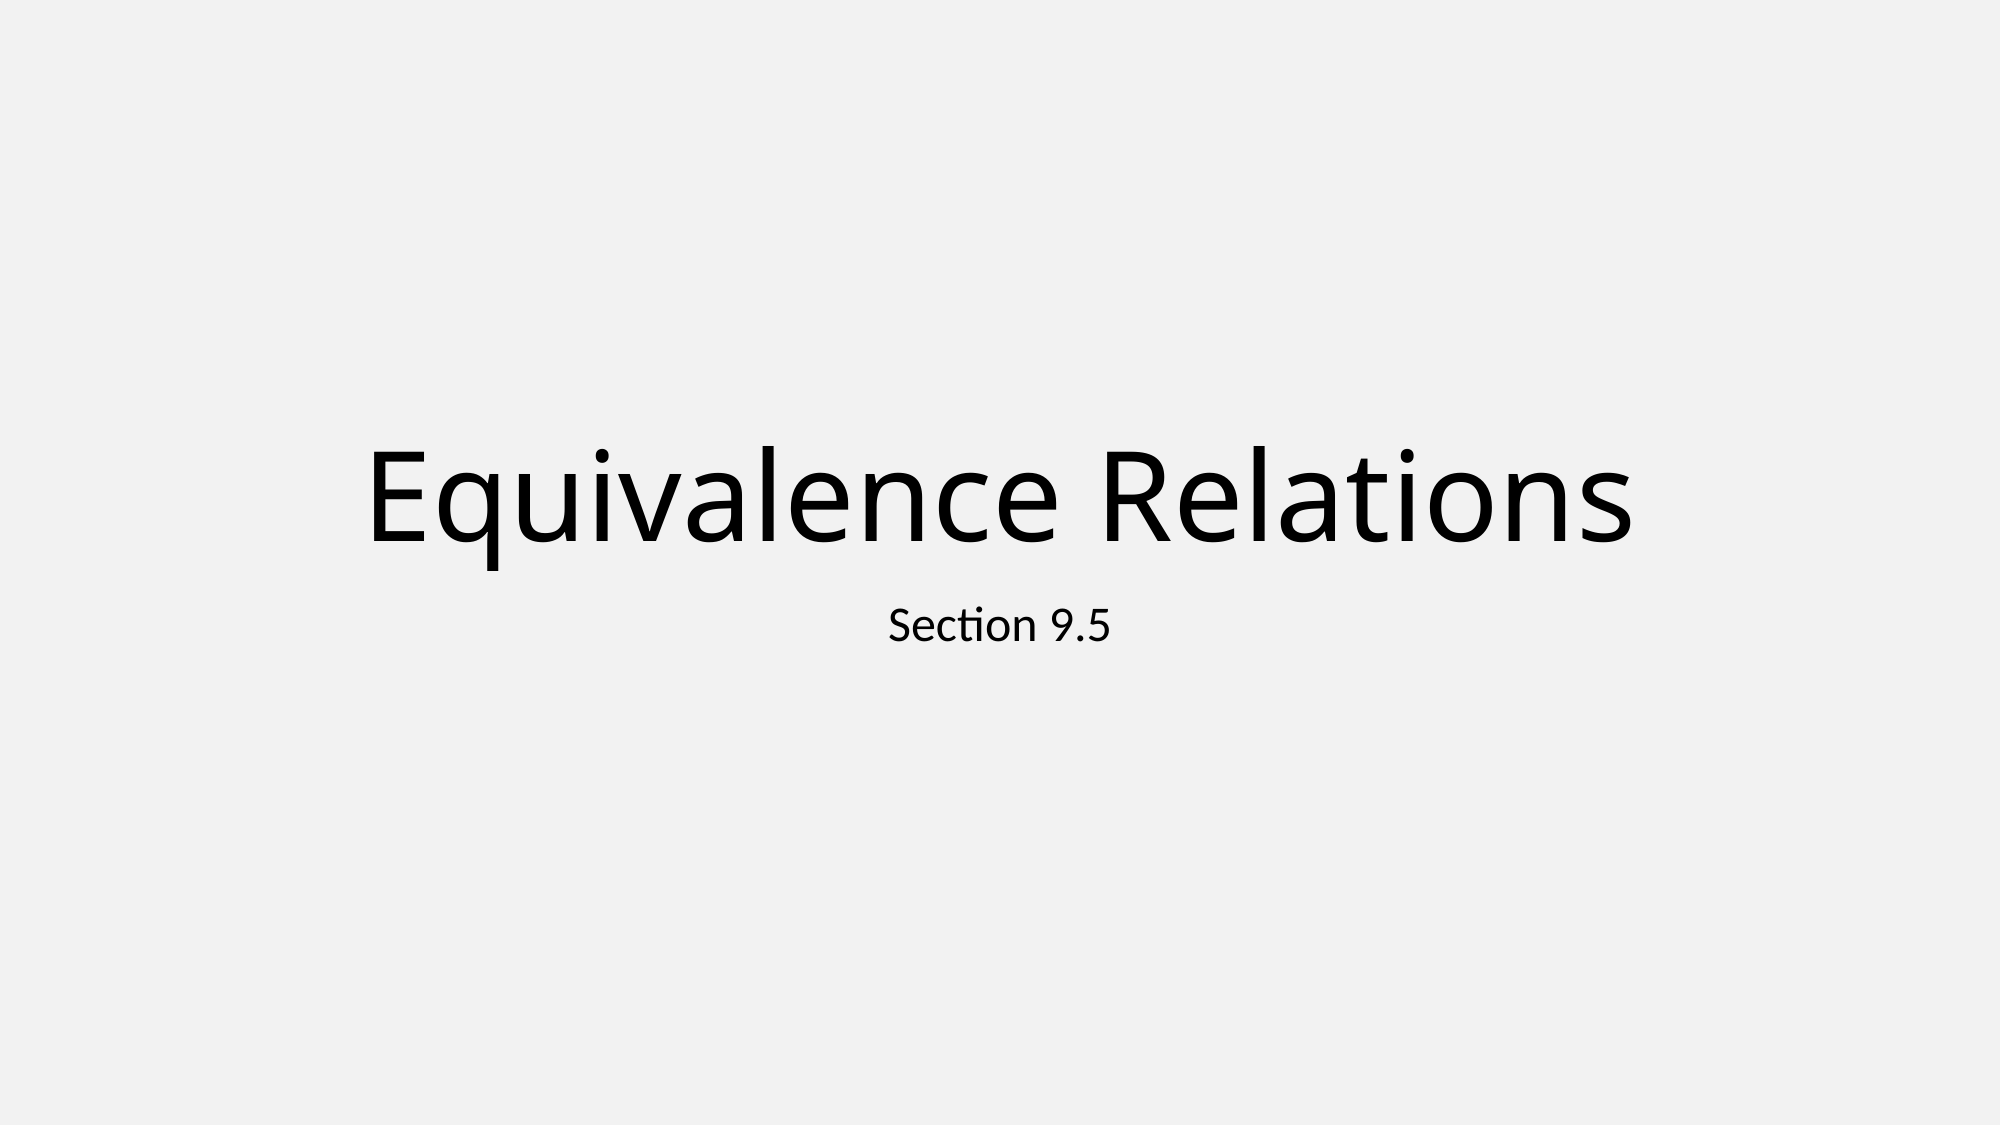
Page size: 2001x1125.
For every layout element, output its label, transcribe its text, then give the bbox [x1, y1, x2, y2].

title Equivalence Relations [249, 184, 1750, 576]
subtitle Section 9.5 [249, 590, 1750, 863]
